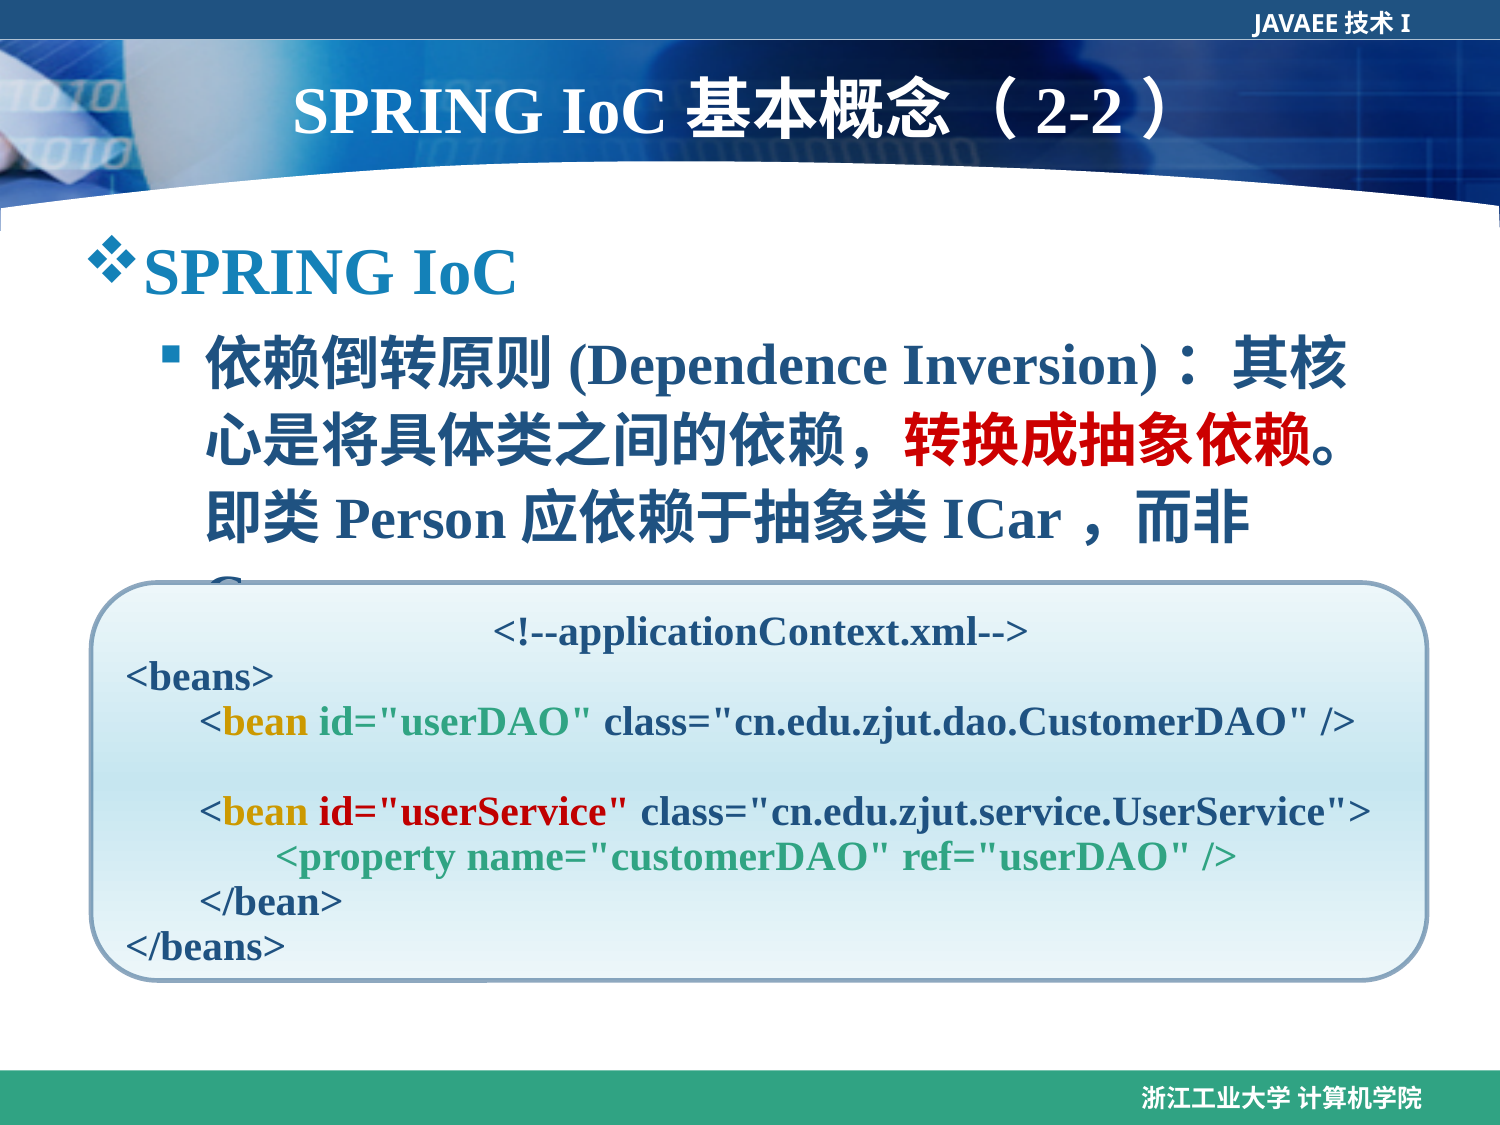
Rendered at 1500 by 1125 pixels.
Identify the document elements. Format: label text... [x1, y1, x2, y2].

list SPRING IoC 依赖倒转原则(Dependence Inversion)：其核心是将具体类之间的依赖，转换成抽象依赖。即类Person应依赖于抽象类ICar，而非 Car 。 依赖注入（dependence injection）：其核心是由一个控制程序来完成注入的过程，无需对象去关心。 [67, 212, 1413, 989]
title SPRING IoC基本概念（2-2） [74, 52, 1426, 163]
text_box <!--applicationContext.xml--> <beans> <bean id="userDAO" class="cn.edu.zjut.dao.CustomerDAO" /> <bean id="userService" class="cn.edu.zjut.service.UserService"> <property name="customerDAO" ref="userDAO" /> </bean> </beans> [91, 582, 1428, 981]
picture [0, 40, 1500, 208]
